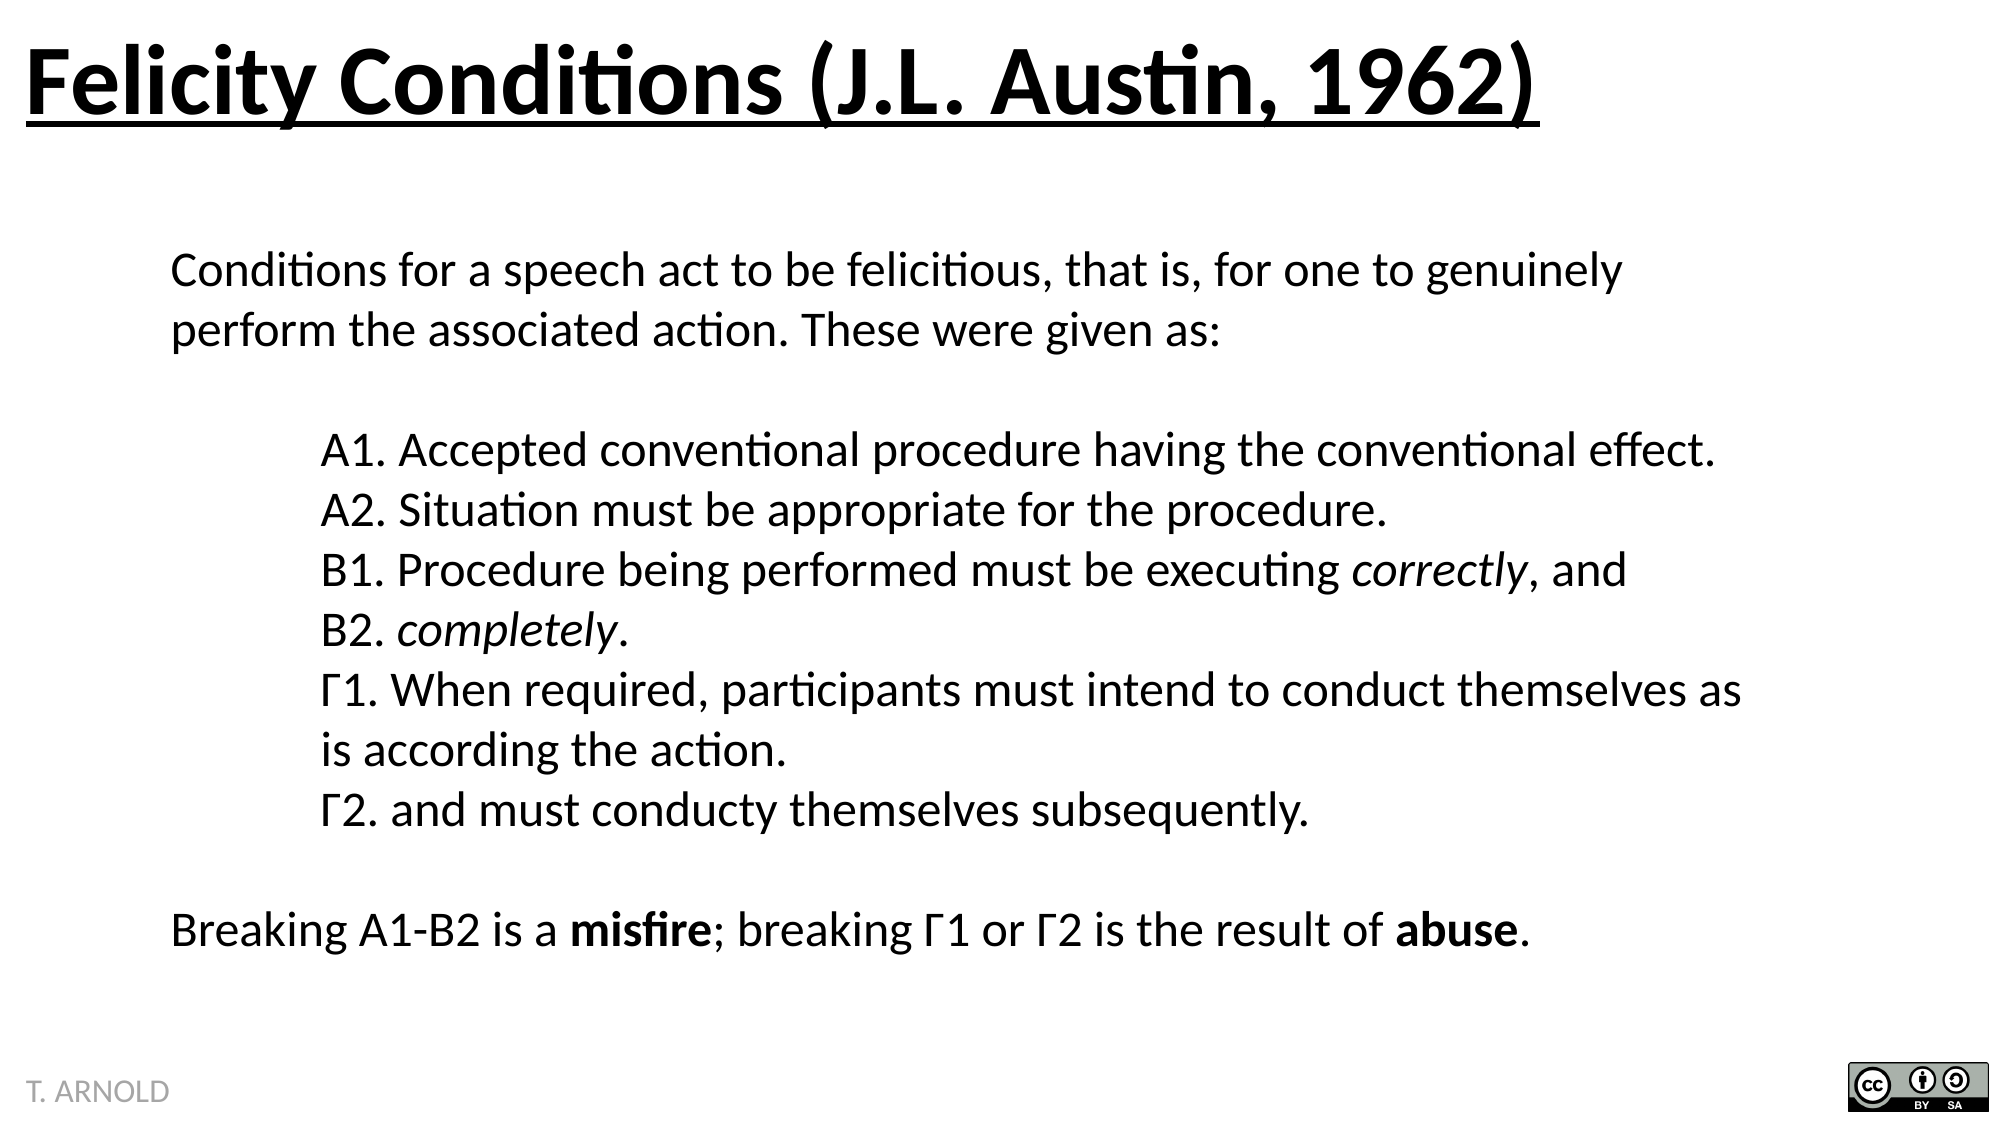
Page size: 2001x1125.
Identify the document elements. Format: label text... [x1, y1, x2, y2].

text_box Felicity Conditions (J.L. Austin, 1962) [11, 7, 1849, 142]
text_box T. ARNOLD [11, 1062, 673, 1117]
text_box Conditions for a speech act to be felicitious, that is, for one to genuinely perform the associated action. These were given as: A1. Accepted conventional procedure having the conventional effect. A2. Situation must be appropriate for the procedure. B1. Procedure being performed must be executing correctly, and B2. completely. Γ1. When required, participants must intend to conduct themselves as is according the action. Γ2. and must conducty themselves subsequently. Breaking A1-B2 is a misfire; breaking Γ1 or Γ2 is the result of abuse. [155, 228, 1804, 964]
picture [1848, 1062, 1989, 1112]
